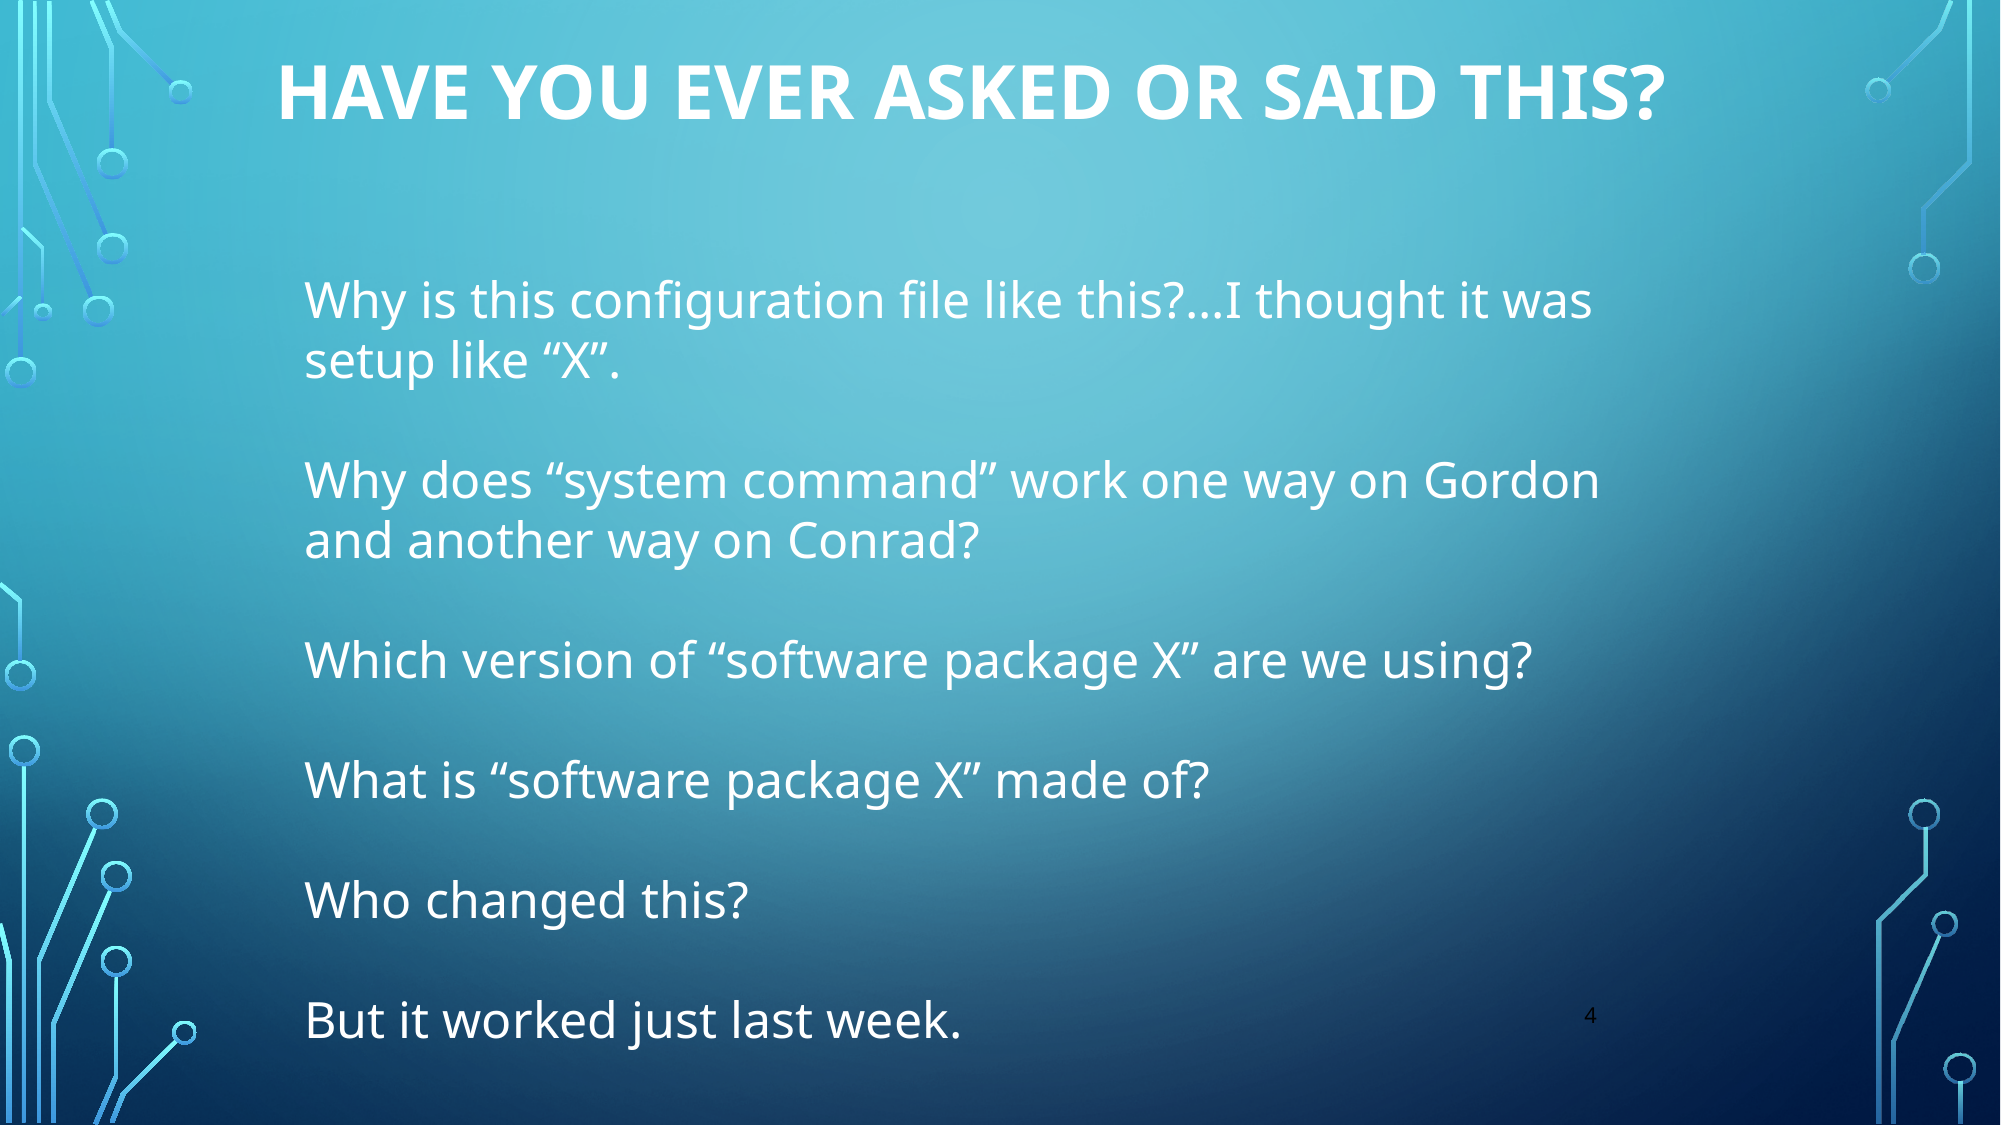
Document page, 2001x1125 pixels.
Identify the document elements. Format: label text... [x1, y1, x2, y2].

text_box Why is this configuration file like this?...I thought it was setup like “X”. Why does “system command” work one way on Gordon and another way on Conrad? Which version of “software package X” are we using? What is “software package X” made of? Who changed this? But it worked just last week. [289, 261, 1711, 1117]
title Have you ever asked or said this? [260, 21, 1753, 170]
